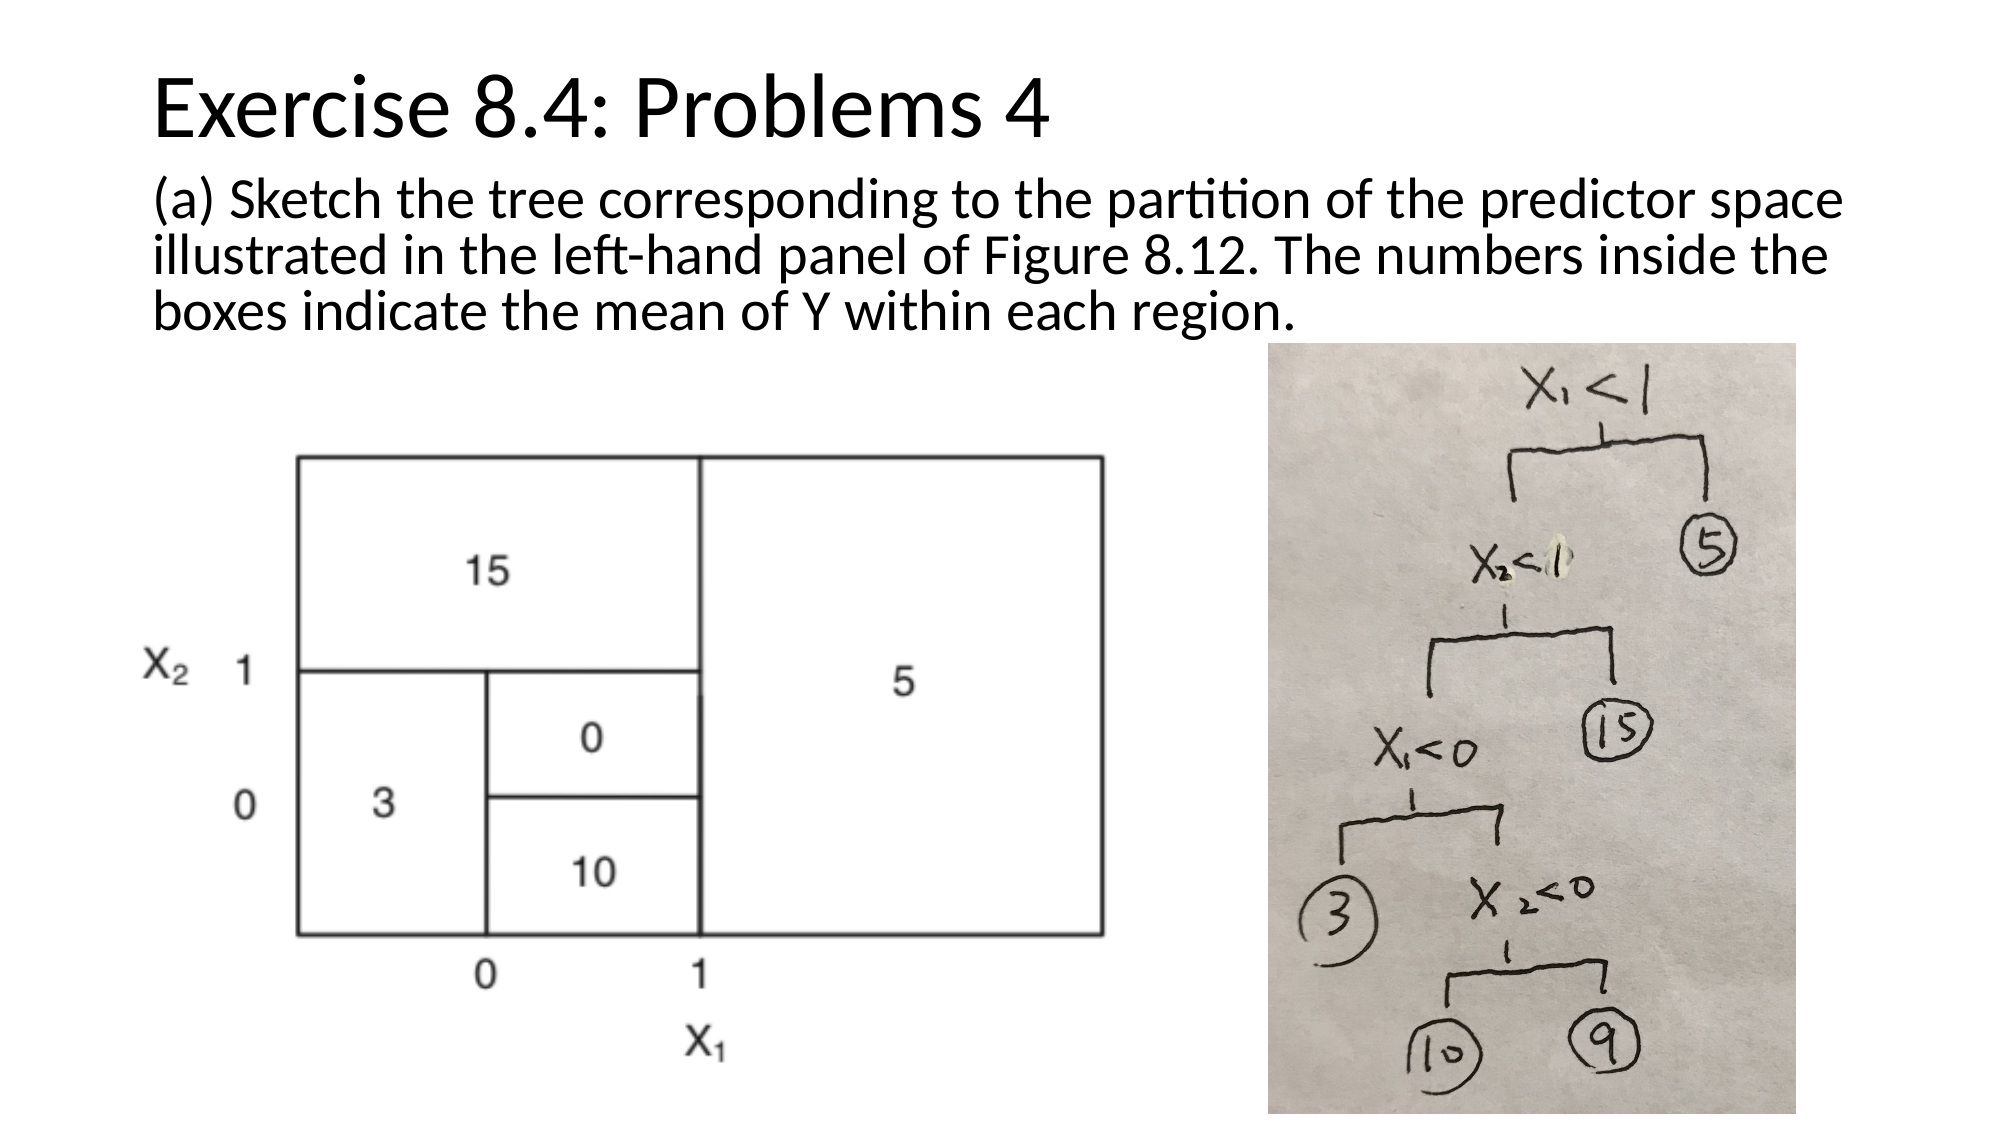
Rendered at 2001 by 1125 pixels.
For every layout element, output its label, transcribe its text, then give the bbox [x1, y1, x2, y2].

title Exercise 8.4: Problems 4 [137, 0, 1863, 166]
picture [1268, 342, 1797, 1114]
list (a) Sketch the tree corresponding to the partition of the predictor space illustrated in the left-hand panel of Figure 8.12. The numbers inside the boxes indicate the mean of Y within each region. [137, 166, 1863, 1005]
picture [87, 384, 1224, 1078]
